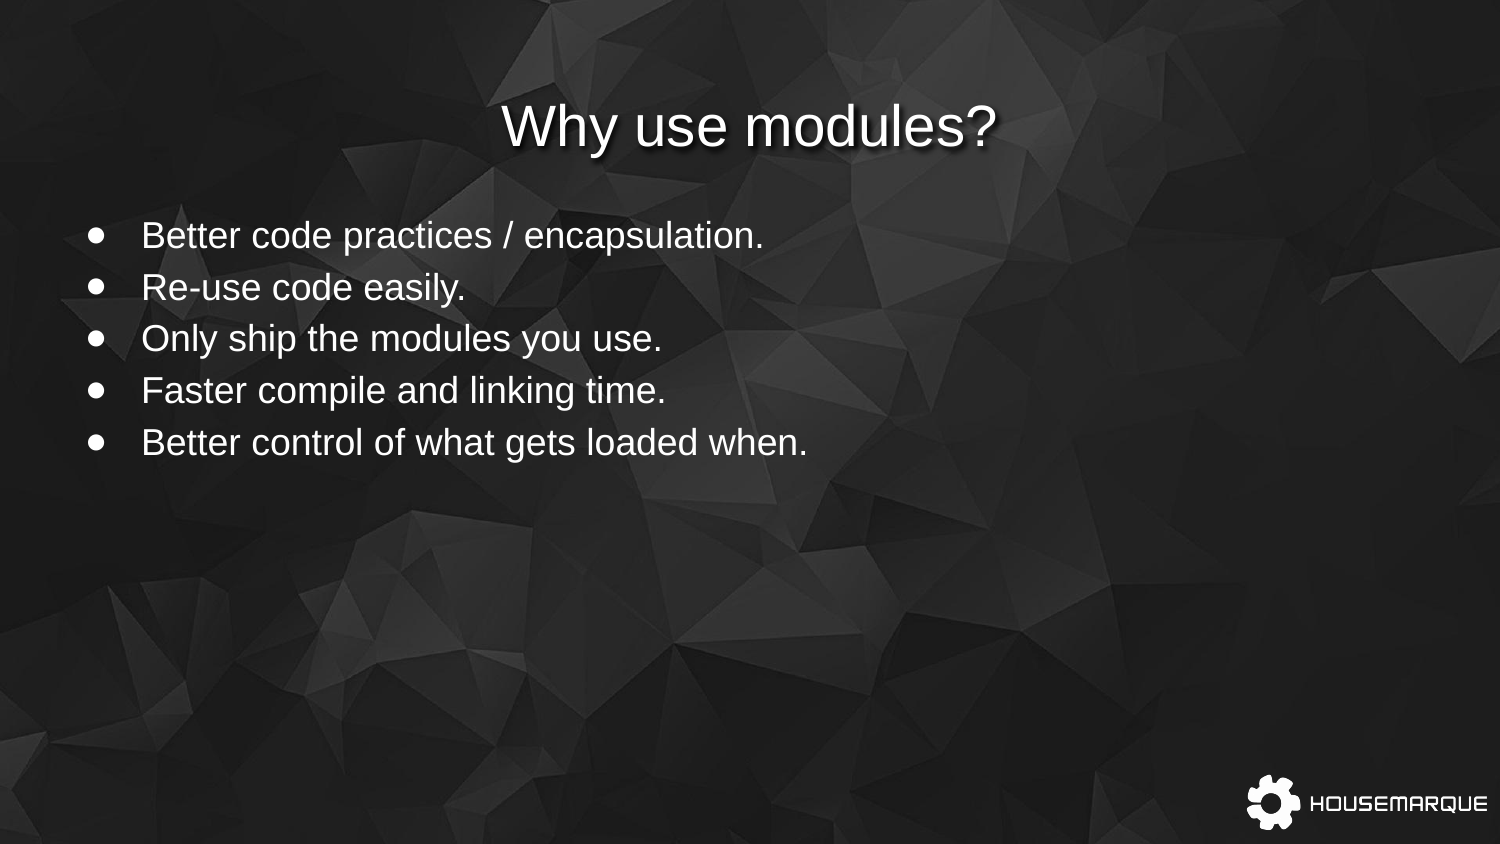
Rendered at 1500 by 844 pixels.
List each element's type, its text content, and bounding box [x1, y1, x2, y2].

picture [0, 0, 1500, 844]
list Better code practices / encapsulation. Re-use code easily. Only ship the modules you use. Faster compile and linking time. Better control of what gets loaded when. [51, 189, 1449, 750]
title Why use modules? [51, 72, 1449, 167]
